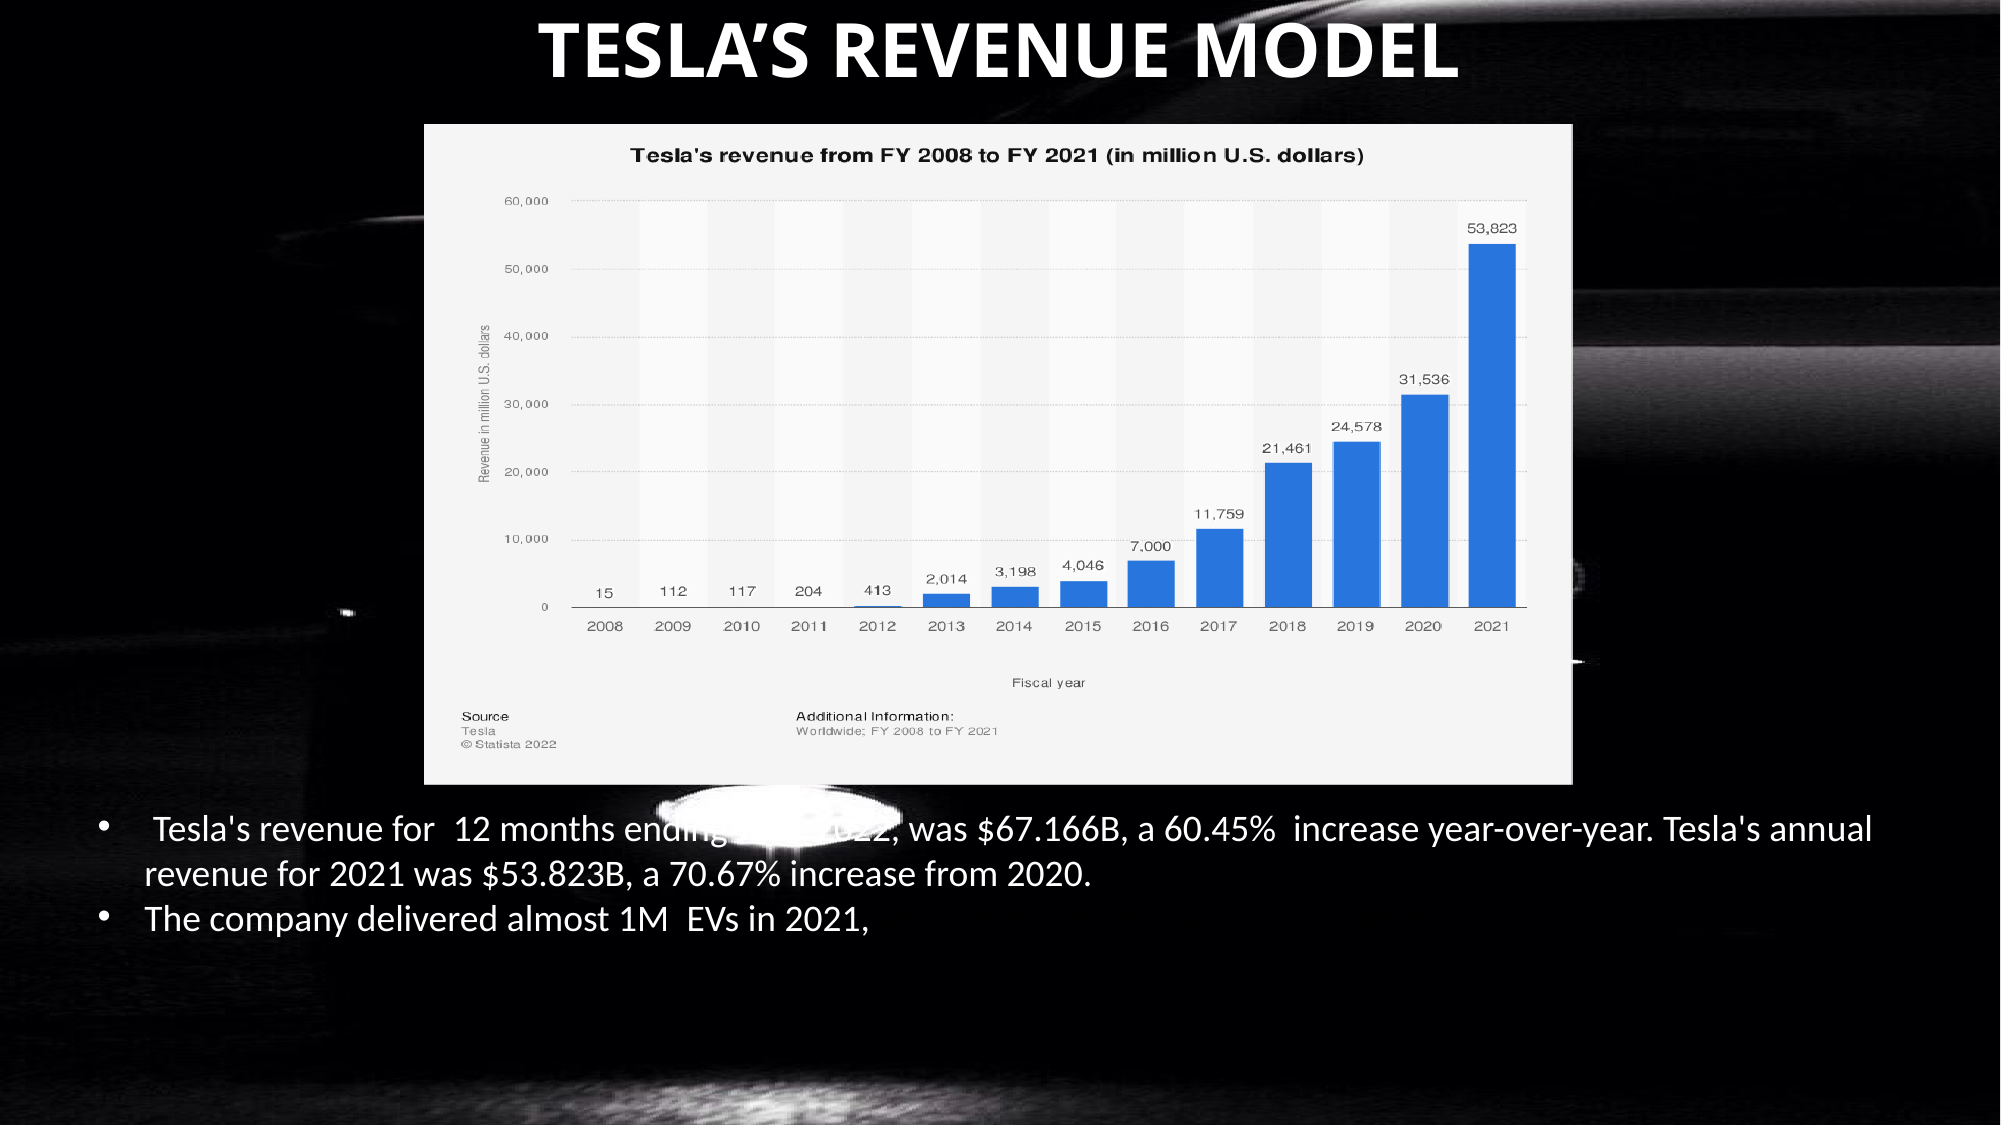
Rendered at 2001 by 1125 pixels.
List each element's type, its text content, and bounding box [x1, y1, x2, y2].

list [423, 124, 1573, 785]
title TESLA’S REVENUE MODEL [137, 0, 1863, 108]
text_box Tesla's revenue for 12 months ending June 2022, was $67.166B, a 60.45% increase year-over-year. Tesla's annual revenue for 2021 was $53.823B, a 70.67% increase from 2020. The company delivered almost 1M EVs in 2021, and it projects to reach 1.5 M cars delivered in 2022. [82, 685, 1914, 1057]
picture [0, 0, 2001, 1125]
